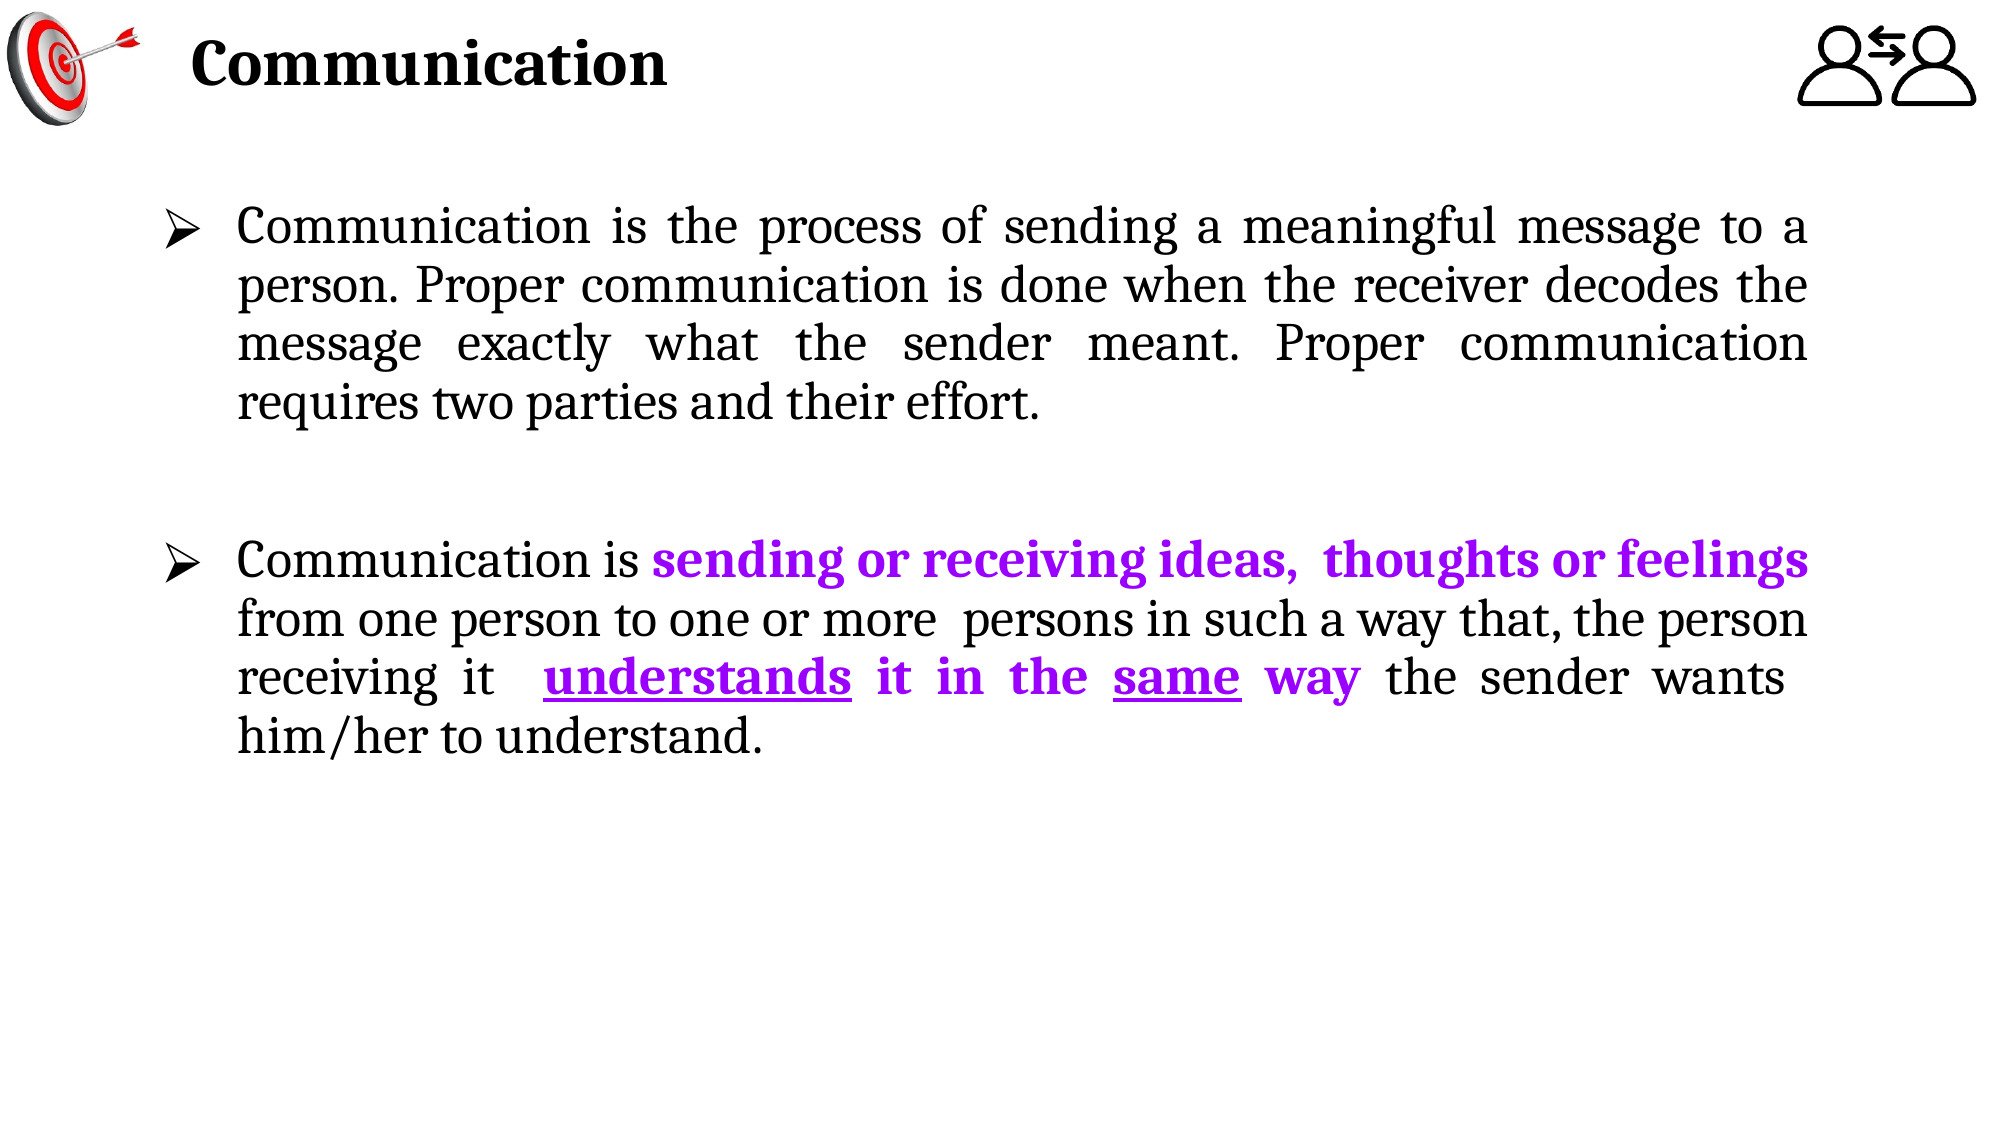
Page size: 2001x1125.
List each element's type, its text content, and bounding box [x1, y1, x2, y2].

text_box Communication is the process of sending a meaningful message to a person. Proper communication is done when the receiver decodes the message exactly what the sender meant. Proper communication requires two parties and their effort. Communication is sending or receiving ideas, thoughts or feelings from one person to one or more persons in such a way that, the person receiving it understands it in the same way the sender wants him/her to understand. [147, 189, 1826, 901]
picture [1796, 0, 1977, 156]
text_box Communication [176, 11, 1287, 107]
picture [2, 3, 149, 132]
